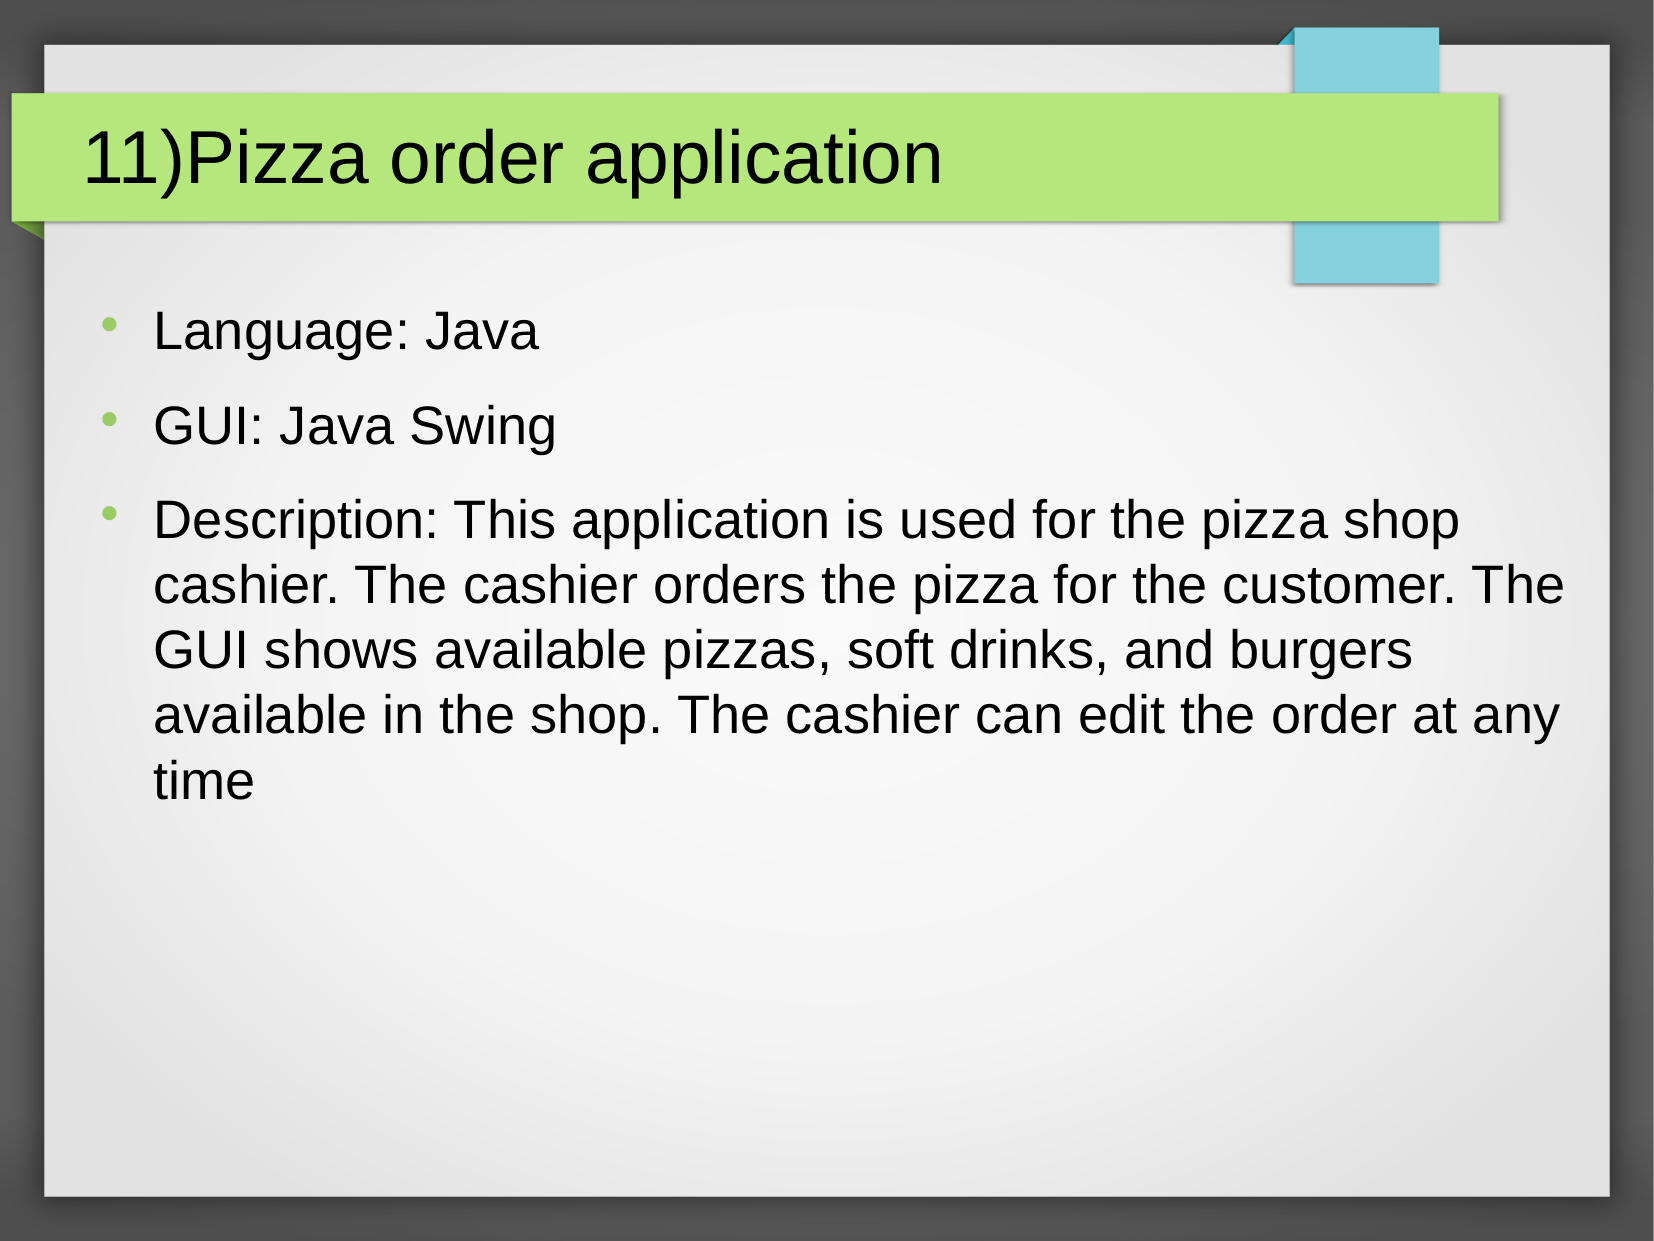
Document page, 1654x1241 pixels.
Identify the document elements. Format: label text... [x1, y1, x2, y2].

text_box 11)Pizza order application [82, 94, 1264, 213]
picture [0, 0, 1654, 1241]
text_box Language: Java GUI: Java Swing Description: This application is used for the pizza shop cashier. The cashier orders the pizza for the customer. The GUI shows available pizzas, soft drinks, and burgers available in the shop. The cashier can edit the order at any time [82, 295, 1571, 1015]
